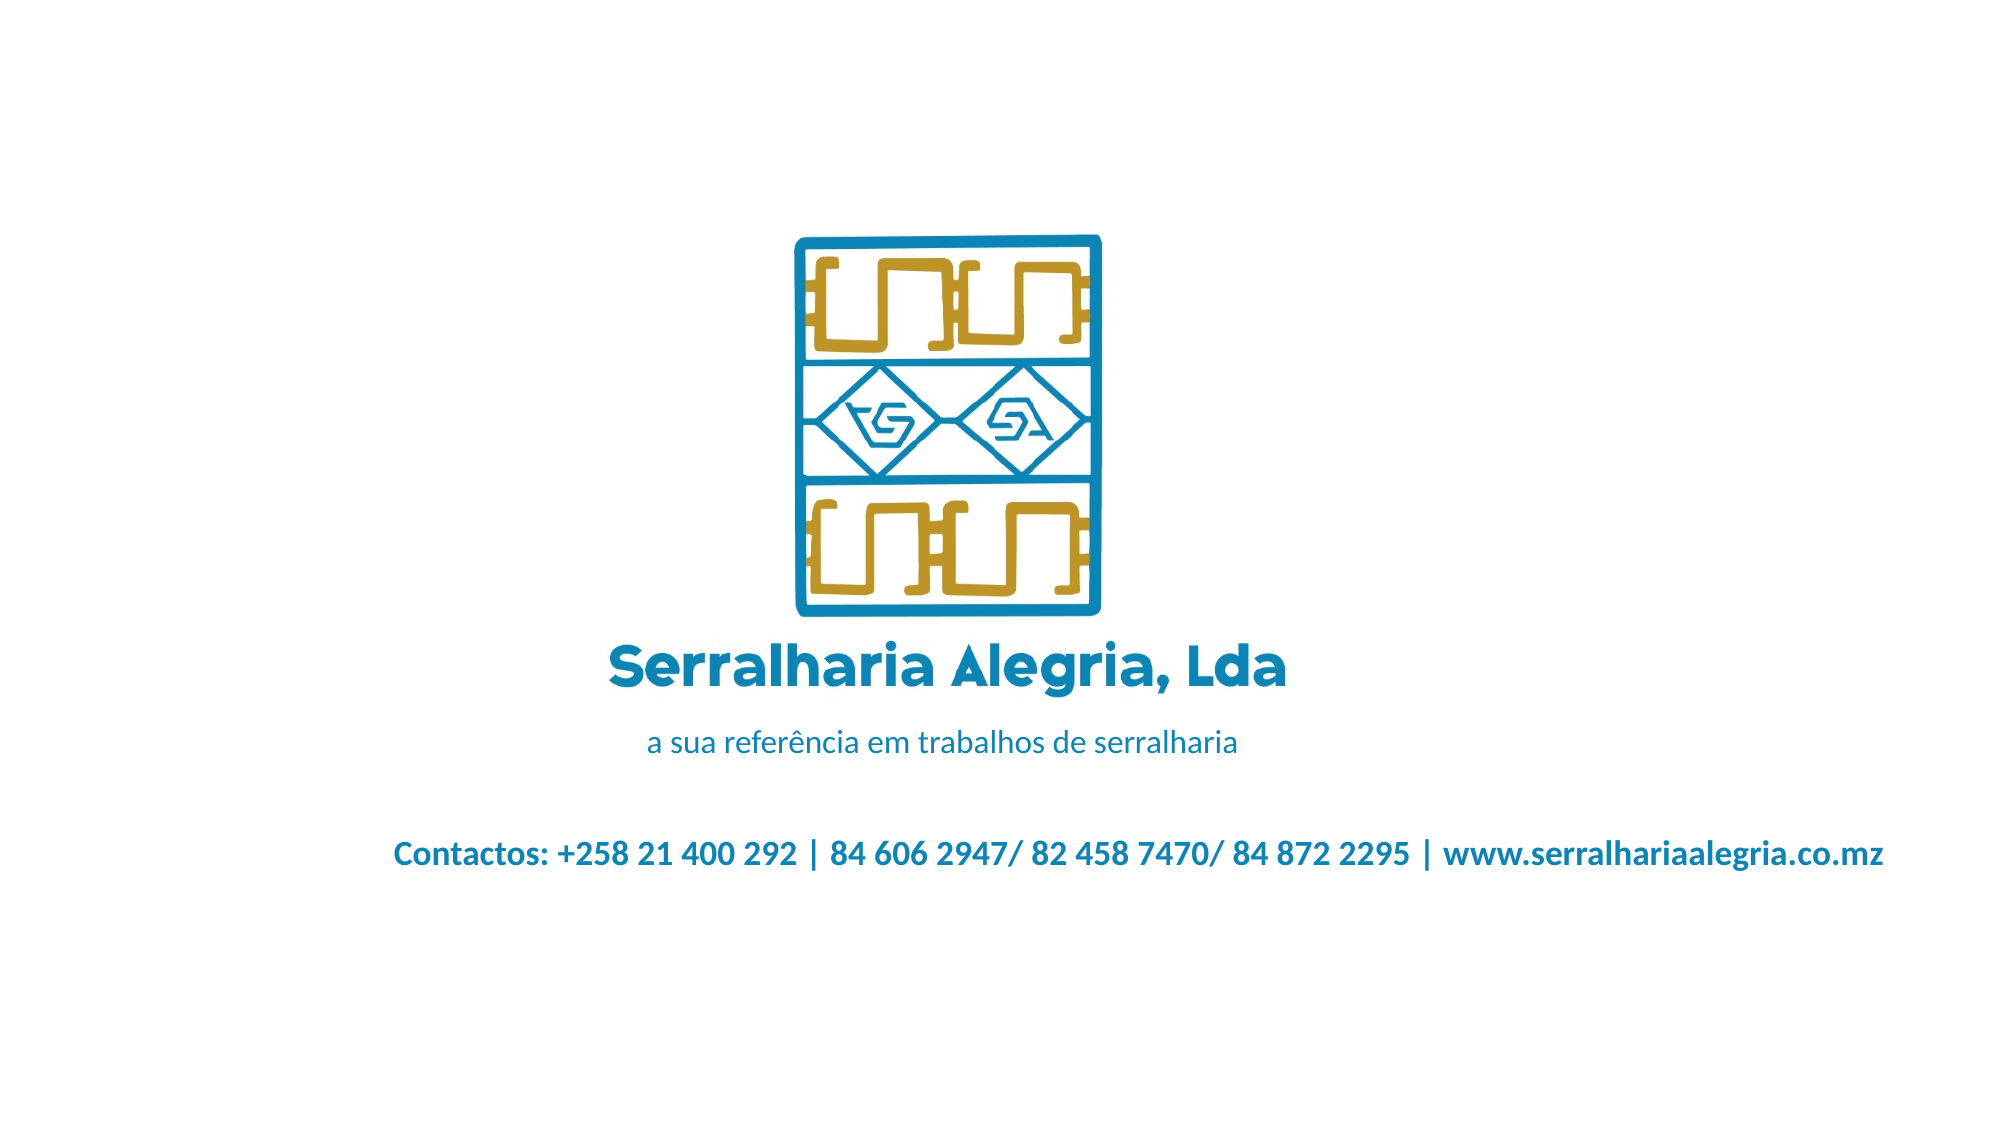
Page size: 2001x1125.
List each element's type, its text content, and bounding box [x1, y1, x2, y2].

footer Contactos: +258 21 400 292 | 84 606 2947/ 82 458 7470/ 84 872 2295 | www.serralhariaalegria.co.mz [139, 810, 2000, 893]
picture [599, 232, 1294, 701]
text_box a sua referência em trabalhos de serralharia [631, 713, 1262, 808]
